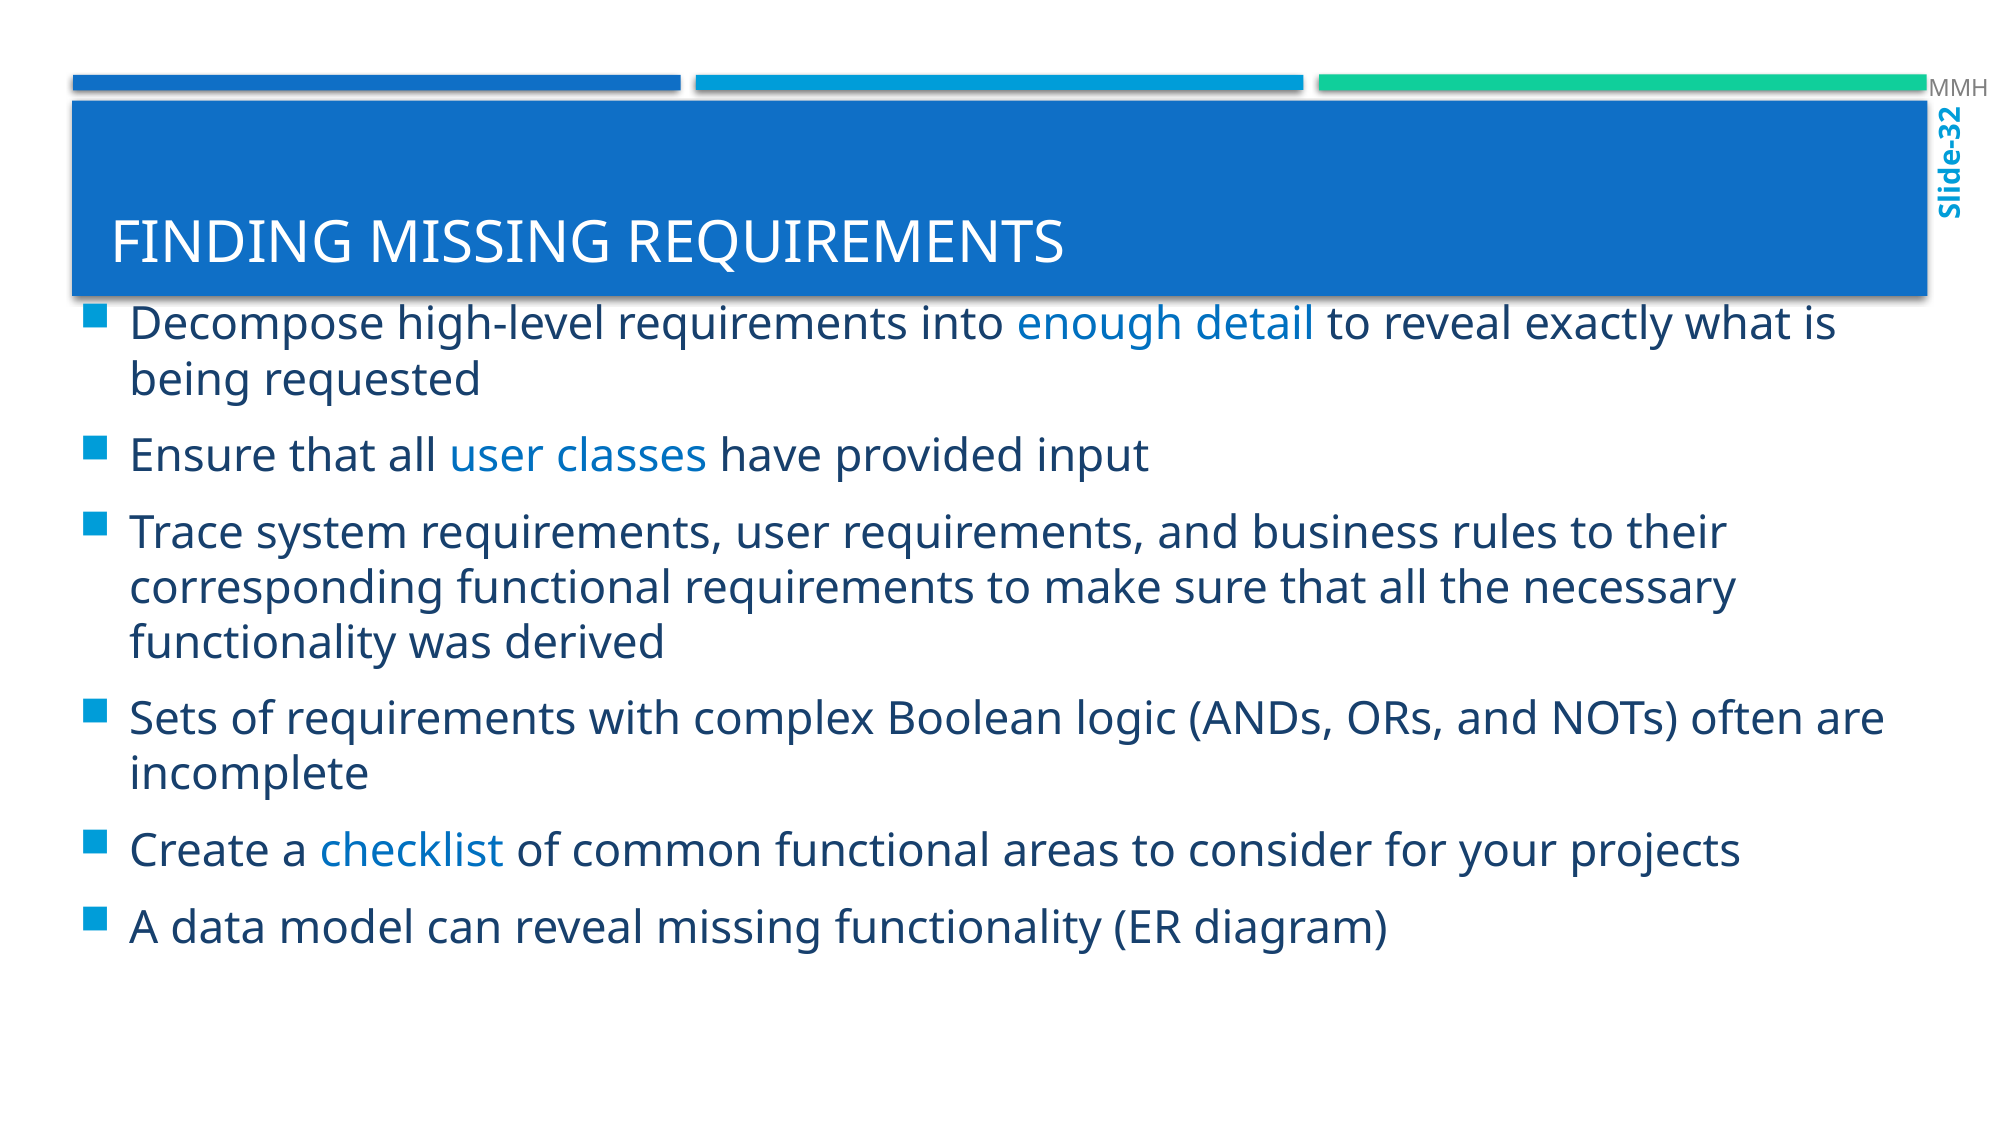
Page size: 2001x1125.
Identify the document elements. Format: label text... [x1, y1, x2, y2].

text_box MMH [1900, 64, 2000, 110]
text_box Slide-32 [1930, 110, 1972, 247]
list Decompose high-level requirements into enough detail to reveal exactly what is being requested Ensure that all user classes have provided input Trace system requirements, user requirements, and business rules to their corresponding functional requirements to make sure that all the necessary functionality was derived Sets of requirements with complex Boolean logic (ANDs, ORs, and NOTs) often are incomplete Create a checklist of common functional areas to consider for your projects A data model can reveal missing functionality (ER diagram) [63, 303, 1946, 943]
title Finding missing requirements [95, 115, 1905, 282]
